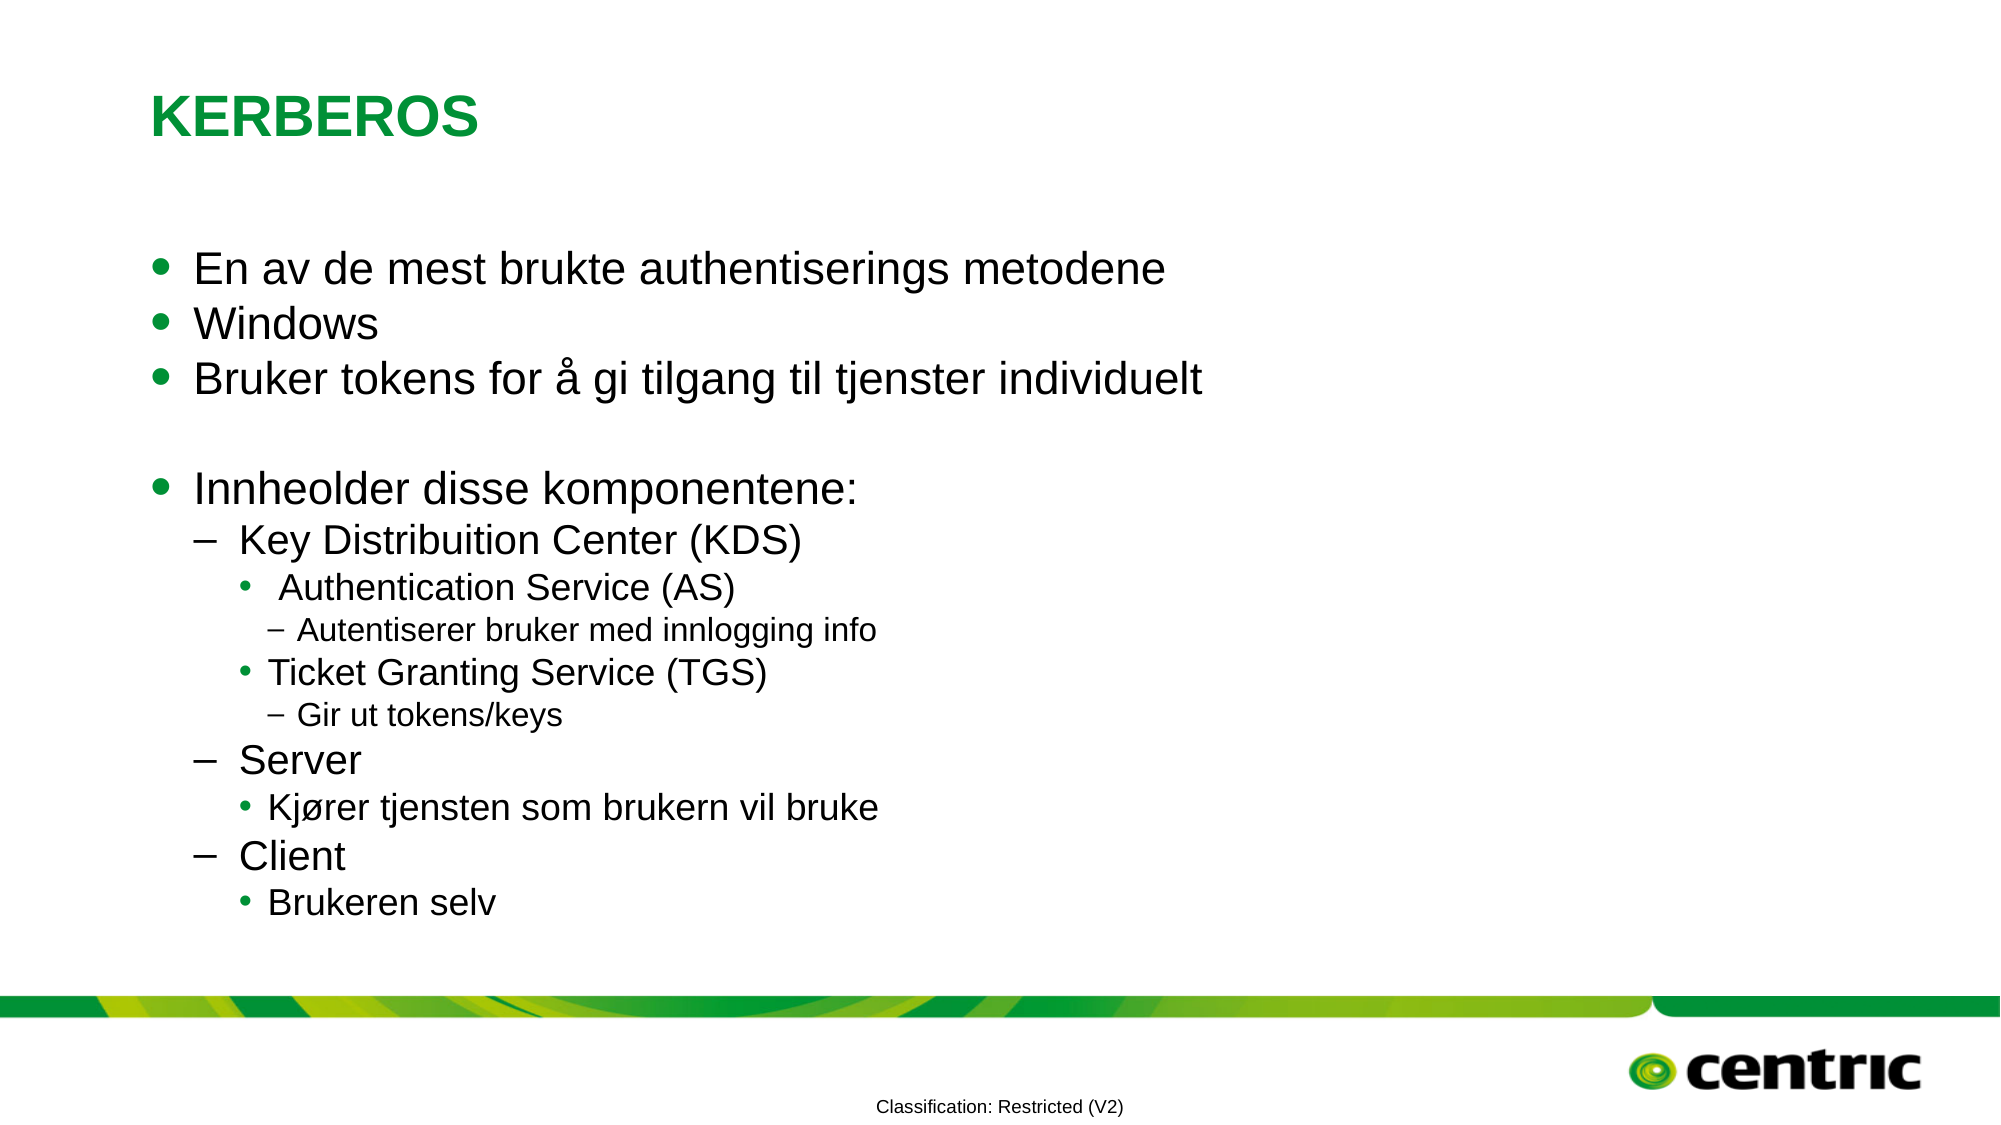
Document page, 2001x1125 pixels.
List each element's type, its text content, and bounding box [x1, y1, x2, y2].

title Kerberos [135, 77, 1921, 213]
picture [0, 995, 2000, 1125]
list En av de mest brukte authentiserings metodene Windows Bruker tokens for å gi tilgang til tjenster individuelt Innheolder disse komponentene: Key Distribuition Center (KDS) Authentication Service (AS) Autentiserer bruker med innlogging info Ticket Granting Service (TGS) Gir ut tokens/keys Server Kjører tjensten som brukern vil bruke Client Brukeren selv [135, 231, 1921, 975]
